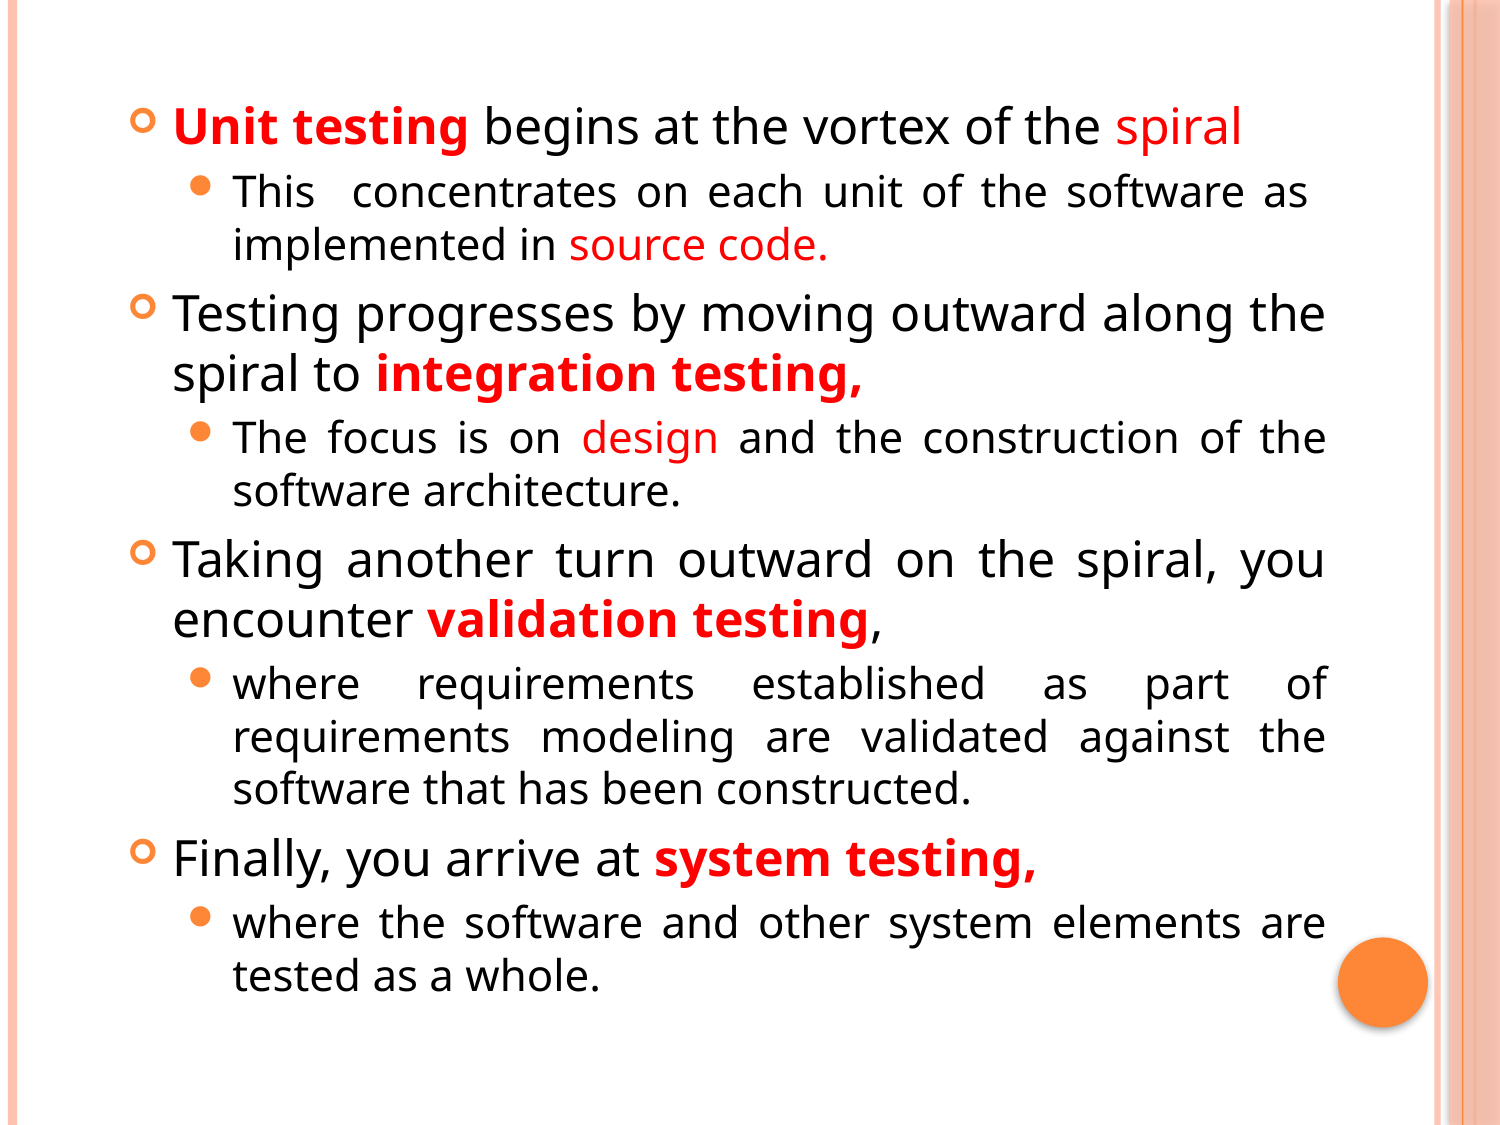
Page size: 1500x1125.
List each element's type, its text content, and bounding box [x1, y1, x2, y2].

list Unit testing begins at the vortex of the spiral This concentrates on each unit of the software as implemented in source code. Testing progresses by moving outward along the spiral to integration testing, The focus is on design and the construction of the software architecture. Taking another turn outward on the spiral, you encounter validation testing, where requirements established as part of requirements modeling are validated against the software that has been constructed. Finally, you arrive at system testing, where the software and other system elements are tested as a whole. [112, 87, 1343, 1038]
